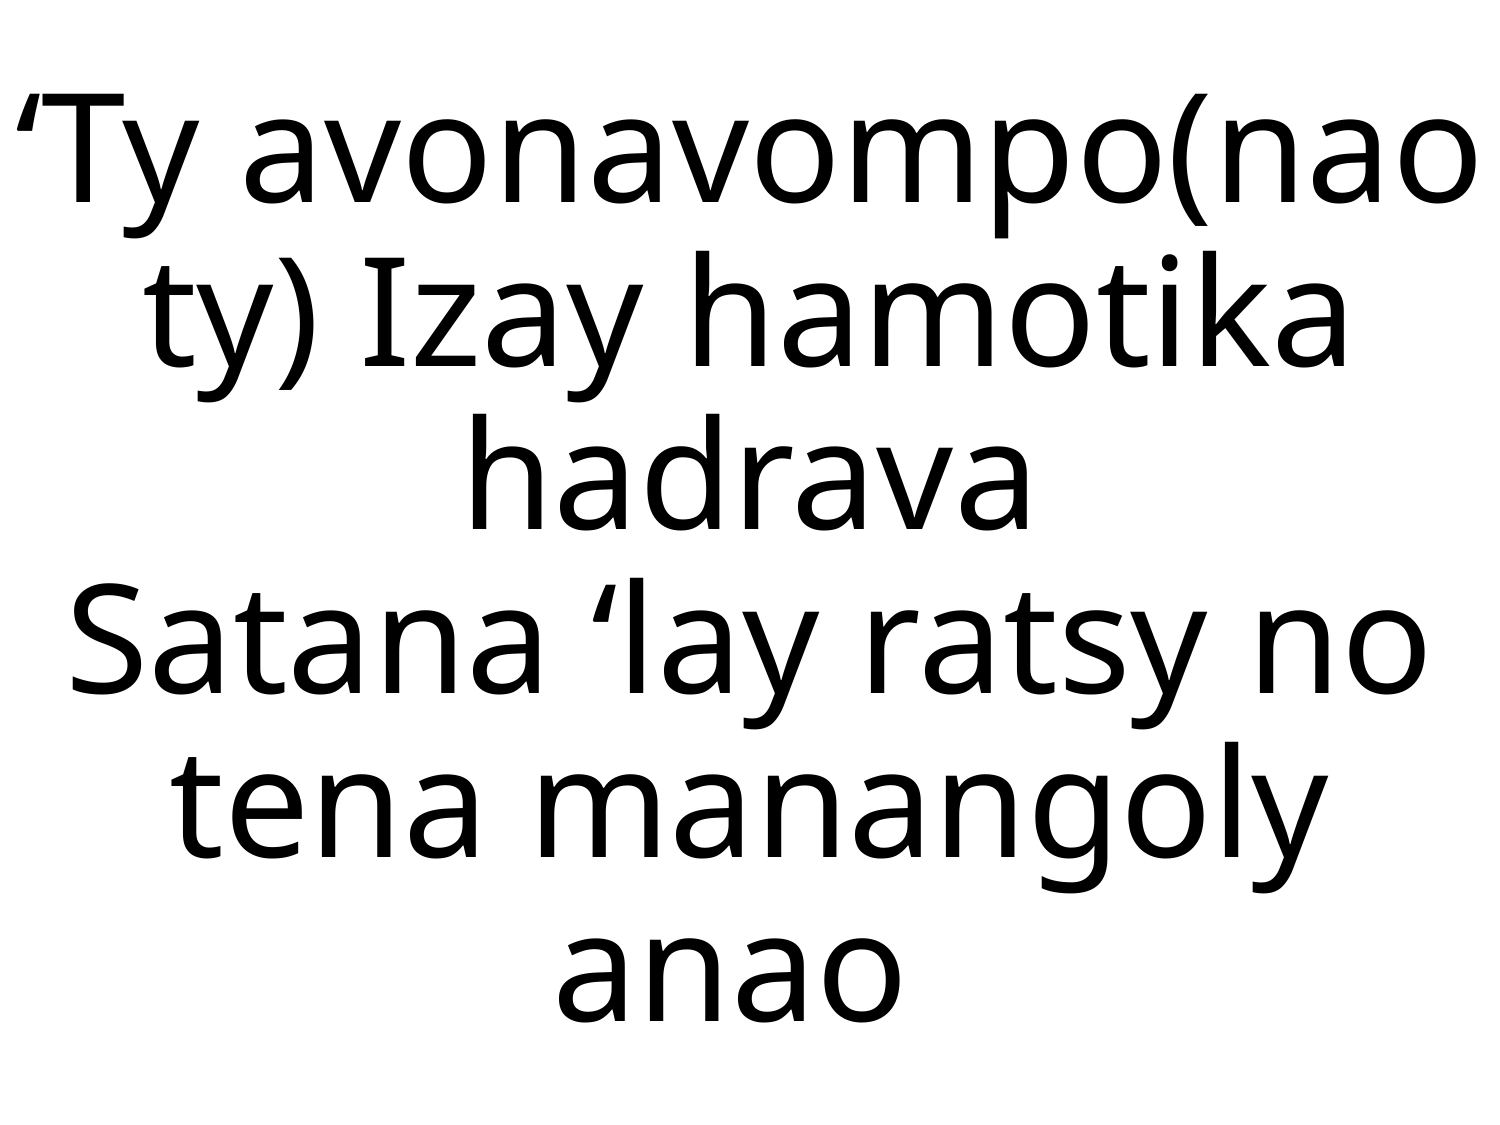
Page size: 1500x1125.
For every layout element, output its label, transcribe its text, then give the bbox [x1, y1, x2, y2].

title ‘Ty avonavompo(nao ty) Izay hamotika hadrava Satana ‘lay ratsy no tena manangoly anao [0, 0, 1500, 1125]
